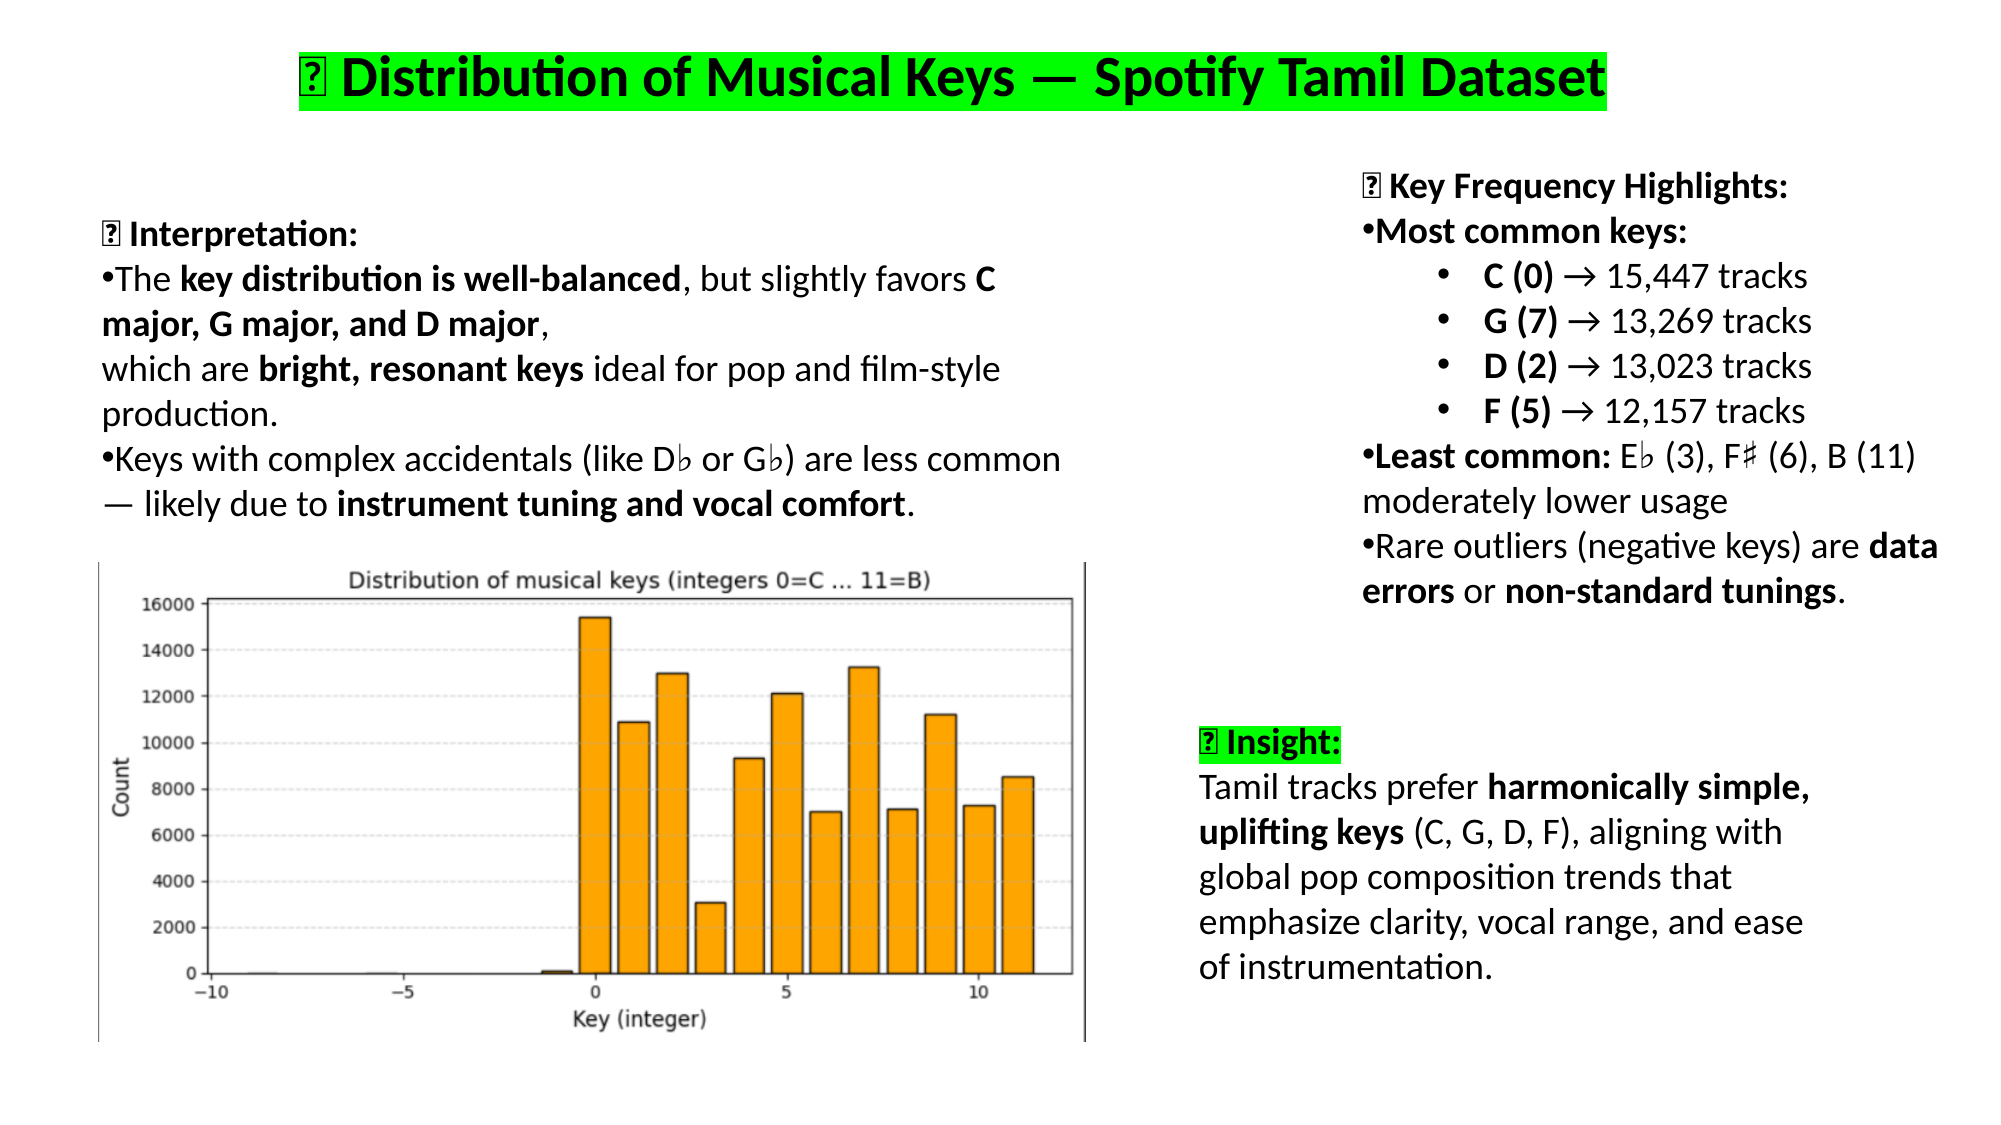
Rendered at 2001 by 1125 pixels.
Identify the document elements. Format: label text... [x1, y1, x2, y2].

picture [98, 562, 1086, 1042]
text_box 🎹 Key Frequency Highlights: Most common keys: C (0) → 15,447 tracks G (7) → 13,269 tracks D (2) → 13,023 tracks F (5) → 12,157 tracks Least common: E♭ (3), F♯ (6), B (11) moderately lower usage Rare outliers (negative keys) are data errors or non-standard tunings. [1347, 153, 2000, 619]
text_box 🎼 Distribution of Musical Keys — Spotify Tamil Dataset [284, 30, 1756, 115]
text_box 🎵 Interpretation: The key distribution is well-balanced, but slightly favors C major, G major, and D major, which are bright, resonant keys ideal for pop and film-style production. Keys with complex accidentals (like D♭ or G♭) are less common — likely due to instrument tuning and vocal comfort. [86, 201, 1098, 532]
text_box ✨ Insight: Tamil tracks prefer harmonically simple, uplifting keys (C, G, D, F), aligning with global pop composition trends that emphasize clarity, vocal range, and ease of instrumentation. [1184, 709, 1832, 995]
